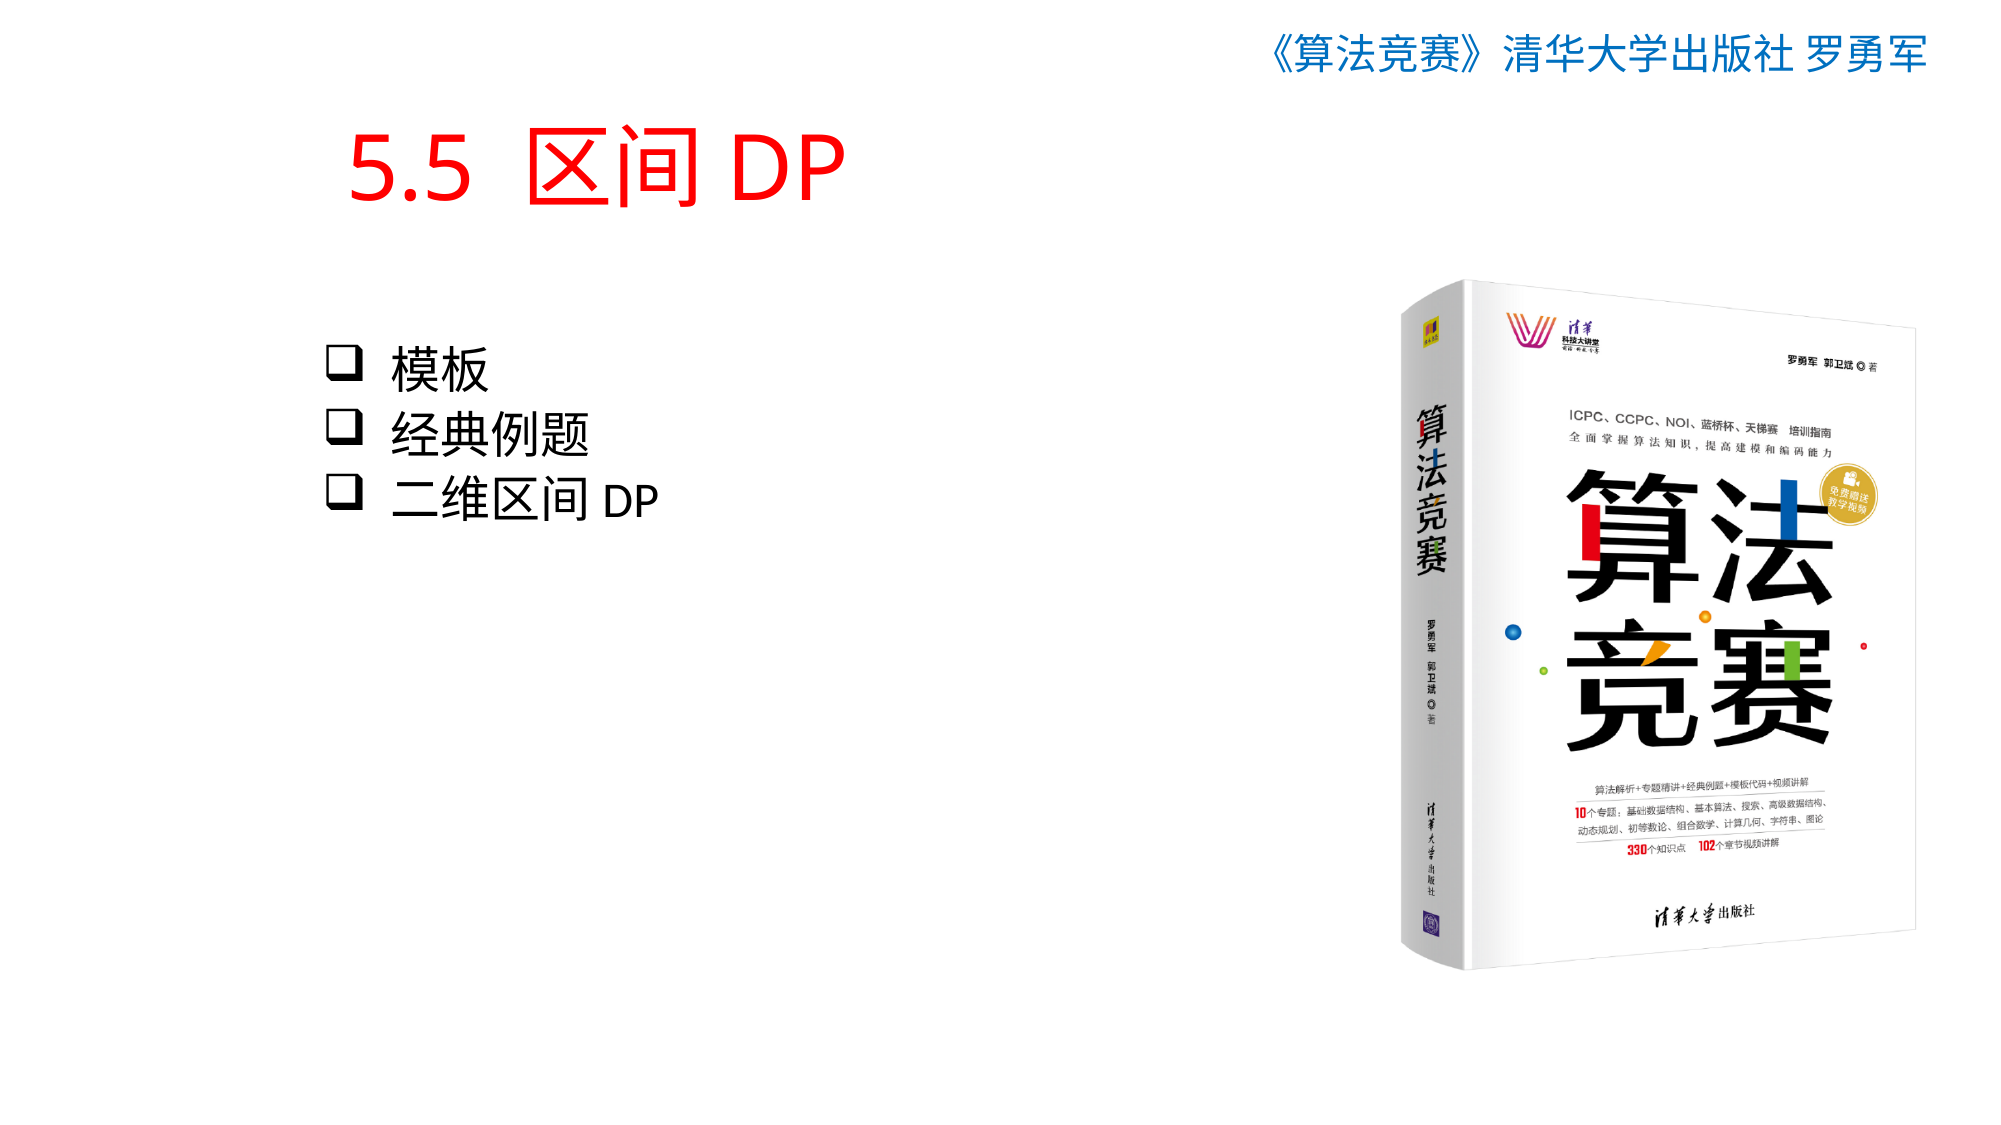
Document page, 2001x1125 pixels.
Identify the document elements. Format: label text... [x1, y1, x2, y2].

text_box 《算法竞赛》清华大学出版社 罗勇军 [1224, 20, 1957, 99]
picture [1389, 277, 1925, 977]
title 5.5 区间DP [331, 77, 1681, 265]
list 模板 经典例题 二维区间DP [232, 338, 1284, 870]
